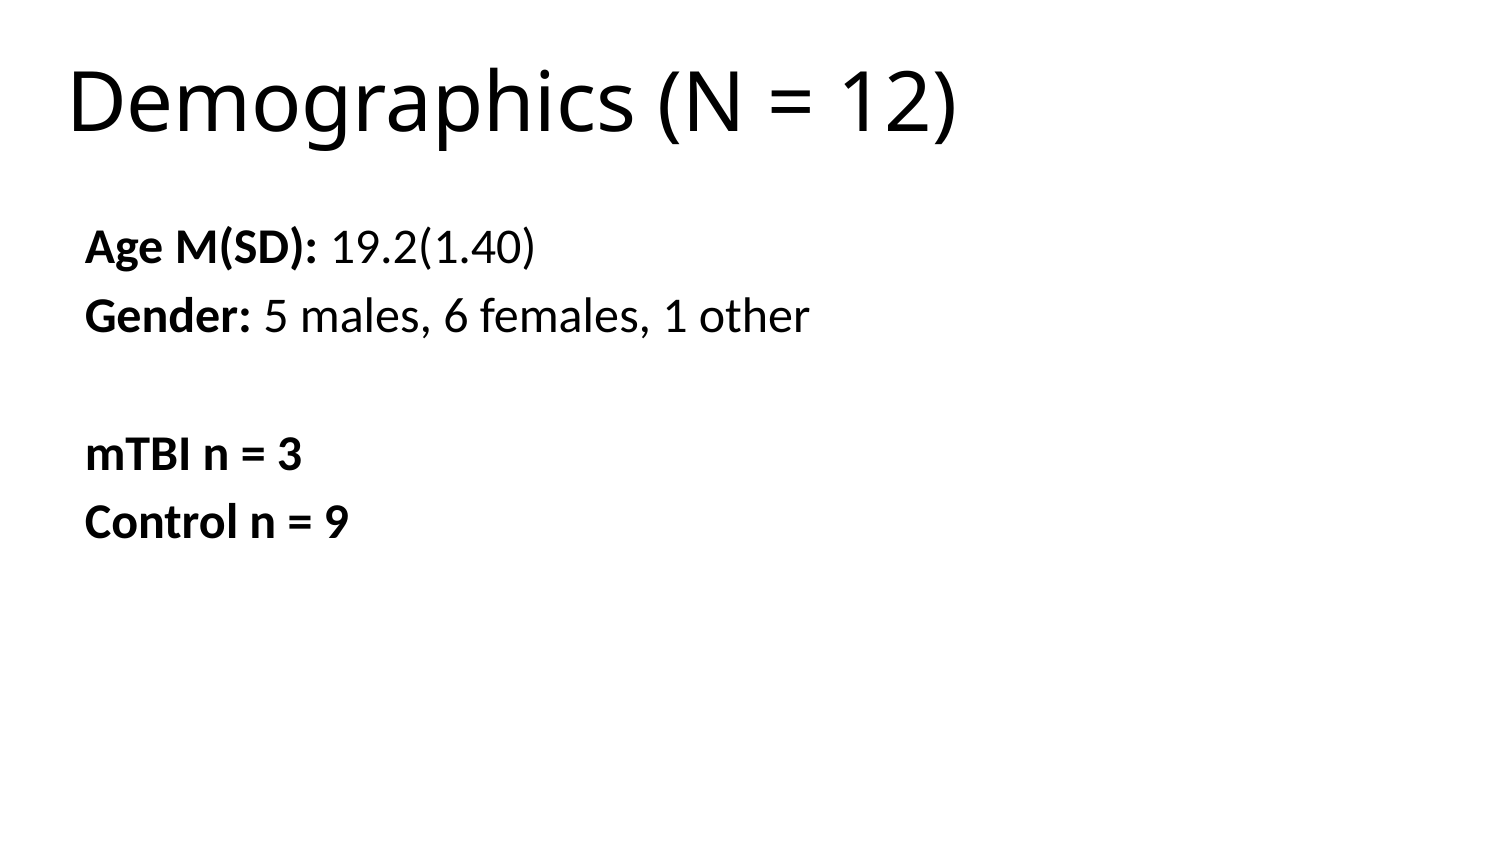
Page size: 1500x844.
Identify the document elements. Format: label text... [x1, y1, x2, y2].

title Demographics (N = 12) [51, 32, 1449, 127]
list Age M(SD): 19.2(1.40) Gender: 5 males, 6 females, 1 other mTBI n = 3 Control n = 9 [51, 189, 1449, 750]
